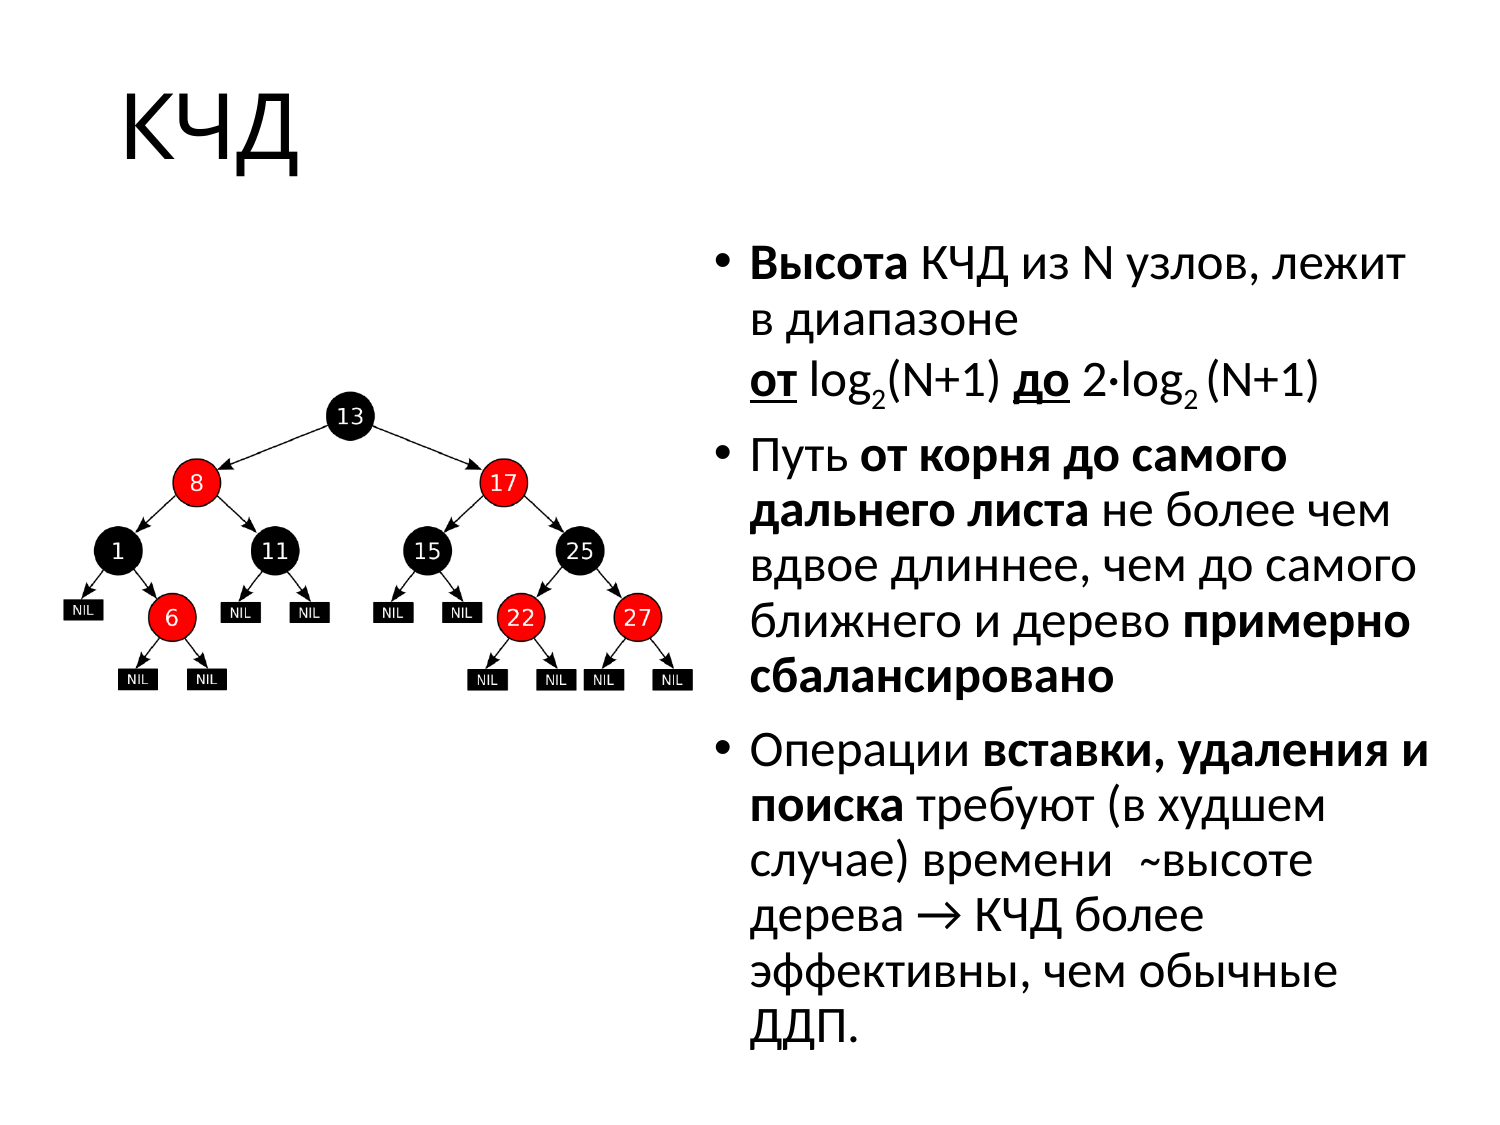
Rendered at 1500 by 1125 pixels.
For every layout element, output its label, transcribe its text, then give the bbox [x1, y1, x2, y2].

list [61, 387, 699, 703]
list Высота КЧД из N узлов, лежит в диапазоне от log2(N+1) до 2·log2 (N+1) Путь от корня до самого дальнего листа не более чем вдвое длиннее, чем до самого ближнего и дерево примерно сбалансировано Операции вставки, удаления и поиска требуют (в худшем случае) времени ̴ высоте дерева → КЧД более эффективны, чем обычные ДДП. [698, 228, 1455, 1067]
title КЧД [103, 59, 1397, 201]
